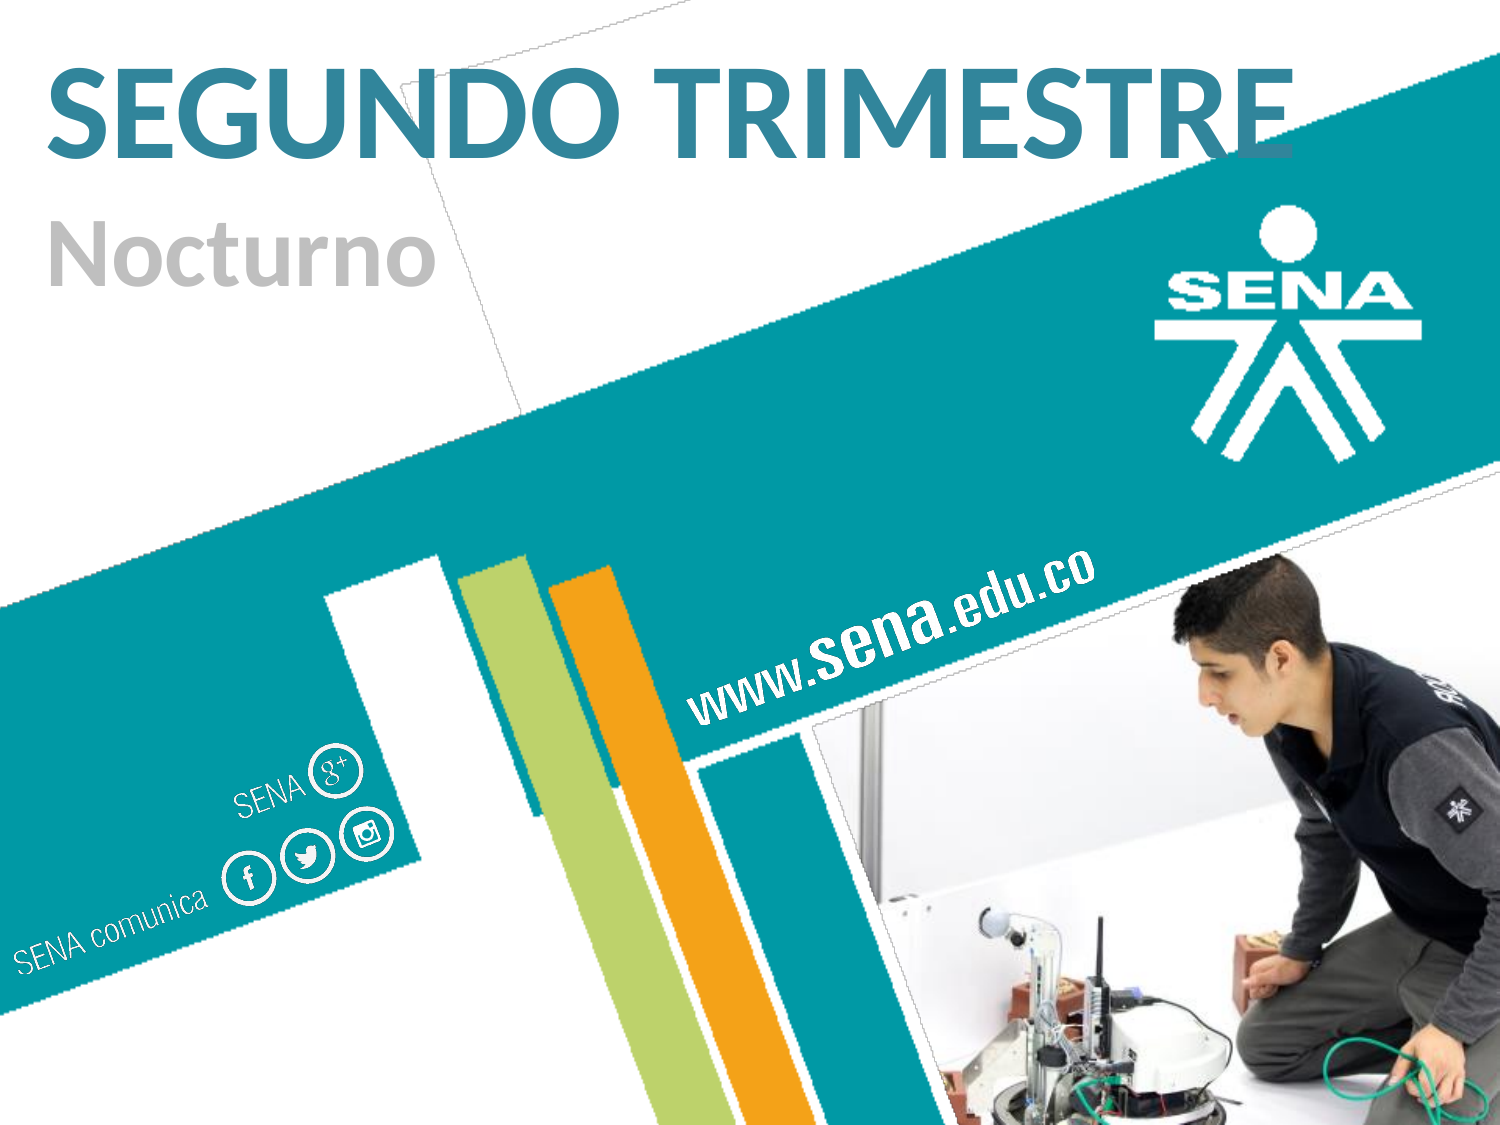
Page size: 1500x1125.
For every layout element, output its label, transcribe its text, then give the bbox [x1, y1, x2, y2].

picture [0, 0, 1500, 1125]
text_box SEGUNDO TRIMESTRE [30, 27, 1358, 180]
text_box Nocturno [30, 150, 1243, 343]
